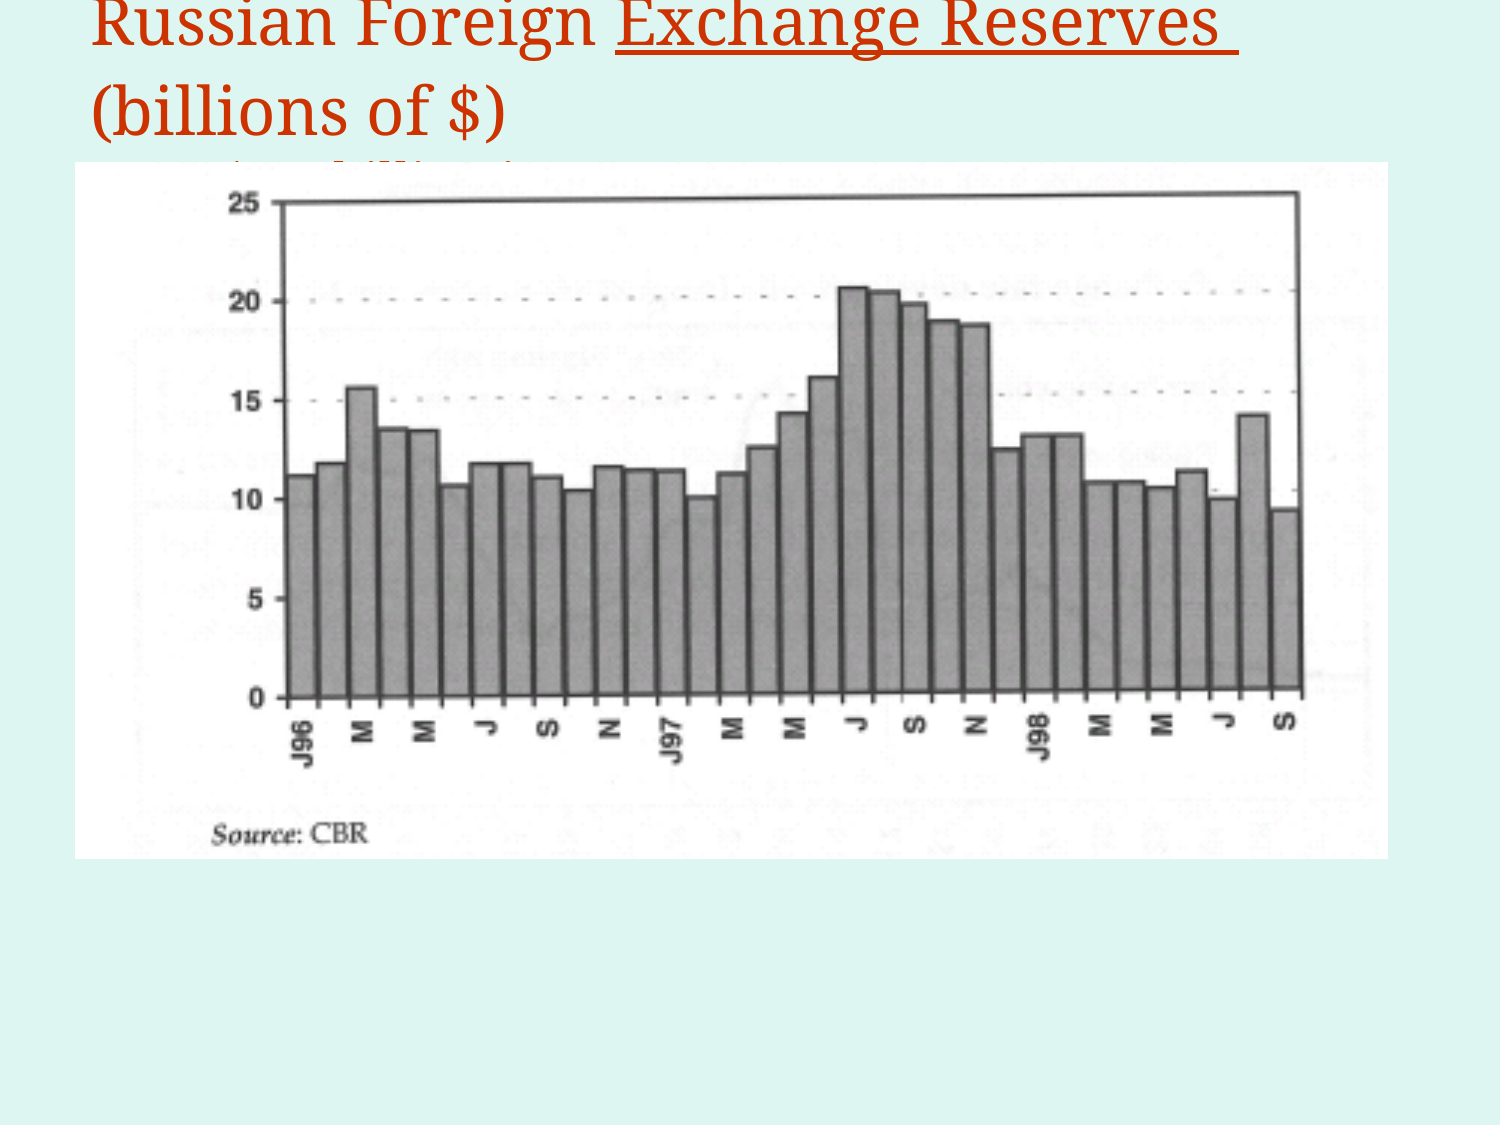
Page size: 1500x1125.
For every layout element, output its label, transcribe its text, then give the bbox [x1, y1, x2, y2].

picture [74, 162, 1388, 860]
title Russian Foreign Exchange Reserves (billions of $) MB = $6.7 billion in Sept 1998 [74, 0, 1426, 188]
